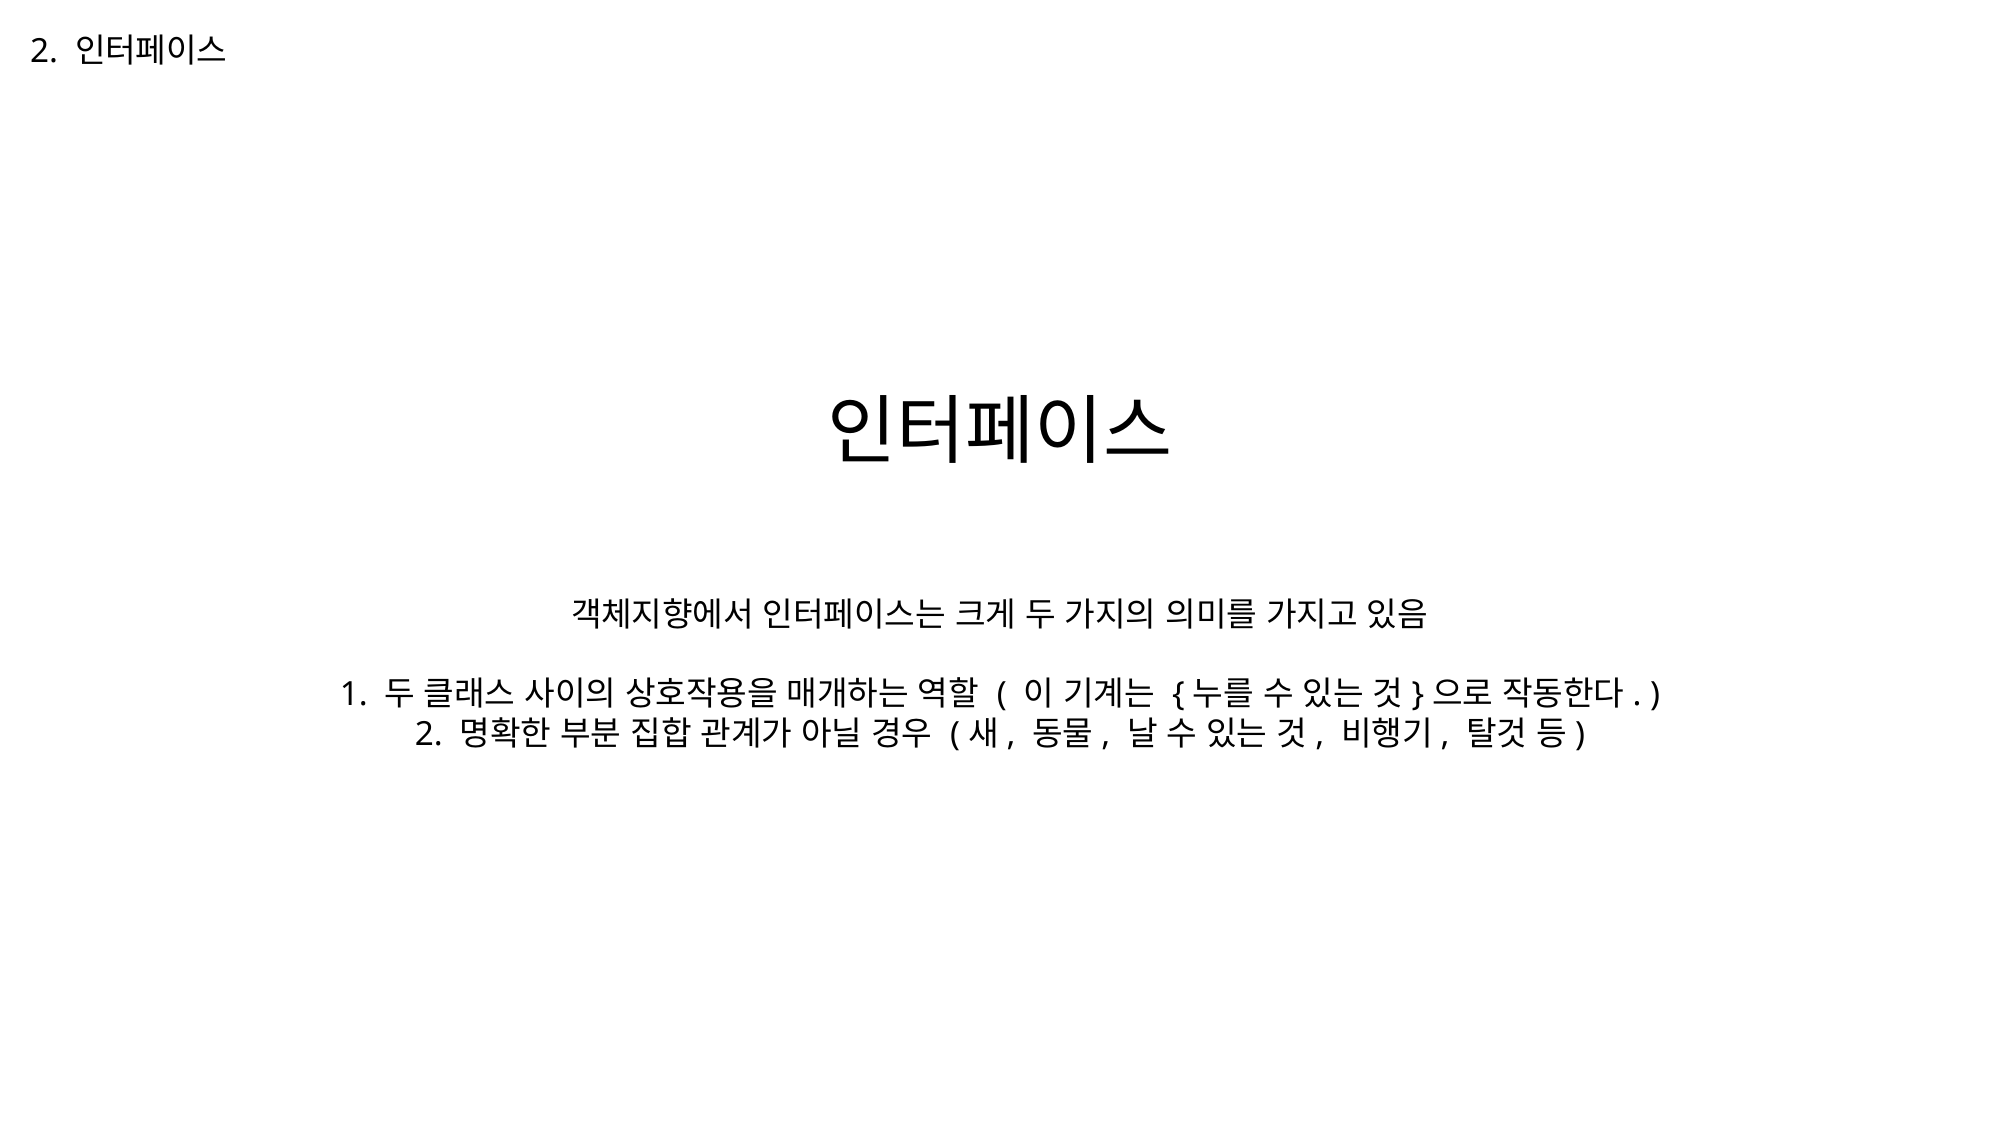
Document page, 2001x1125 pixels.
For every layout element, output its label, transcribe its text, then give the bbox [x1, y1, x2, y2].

text_box 인터페이스 [812, 374, 1188, 480]
text_box 2. 인터페이스 [15, 21, 243, 77]
text_box 객체지향에서 인터페이스는 크게 두 가지의 의미를 가지고 있음 1. 두 클래스 사이의 상호작용을 매개하는 역할 ( 이 기계는 {누를 수 있는 것}으로 작동한다. ) 2. 명확한 부분 집합 관계가 아닐 경우 (새, 동물, 날 수 있는 것, 비행기, 탈것 등) [324, 585, 1675, 760]
